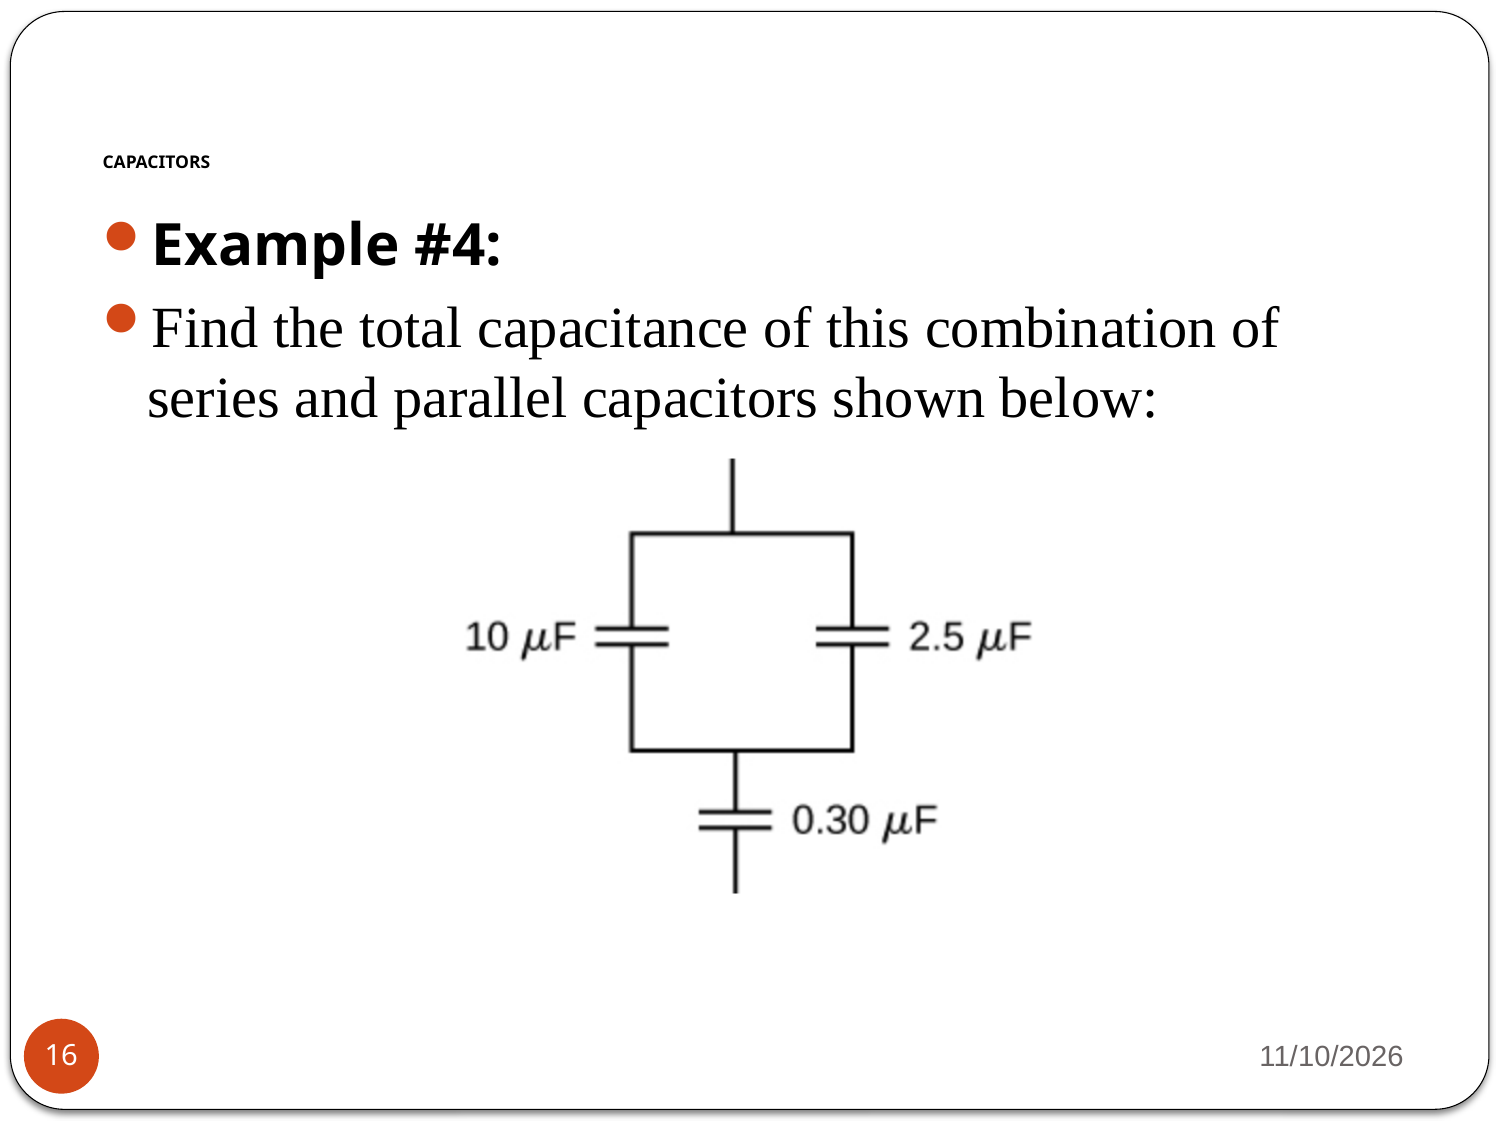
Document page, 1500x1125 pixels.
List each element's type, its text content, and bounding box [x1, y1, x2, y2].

list Example #4: Find the total capacitance of this combination of series and parallel capacitors shown below: [87, 199, 1426, 1063]
picture [457, 449, 1043, 901]
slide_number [1012, 1015, 1419, 1094]
title CAPACITORS [87, 37, 1426, 188]
slide_number 16 [23, 1018, 99, 1094]
